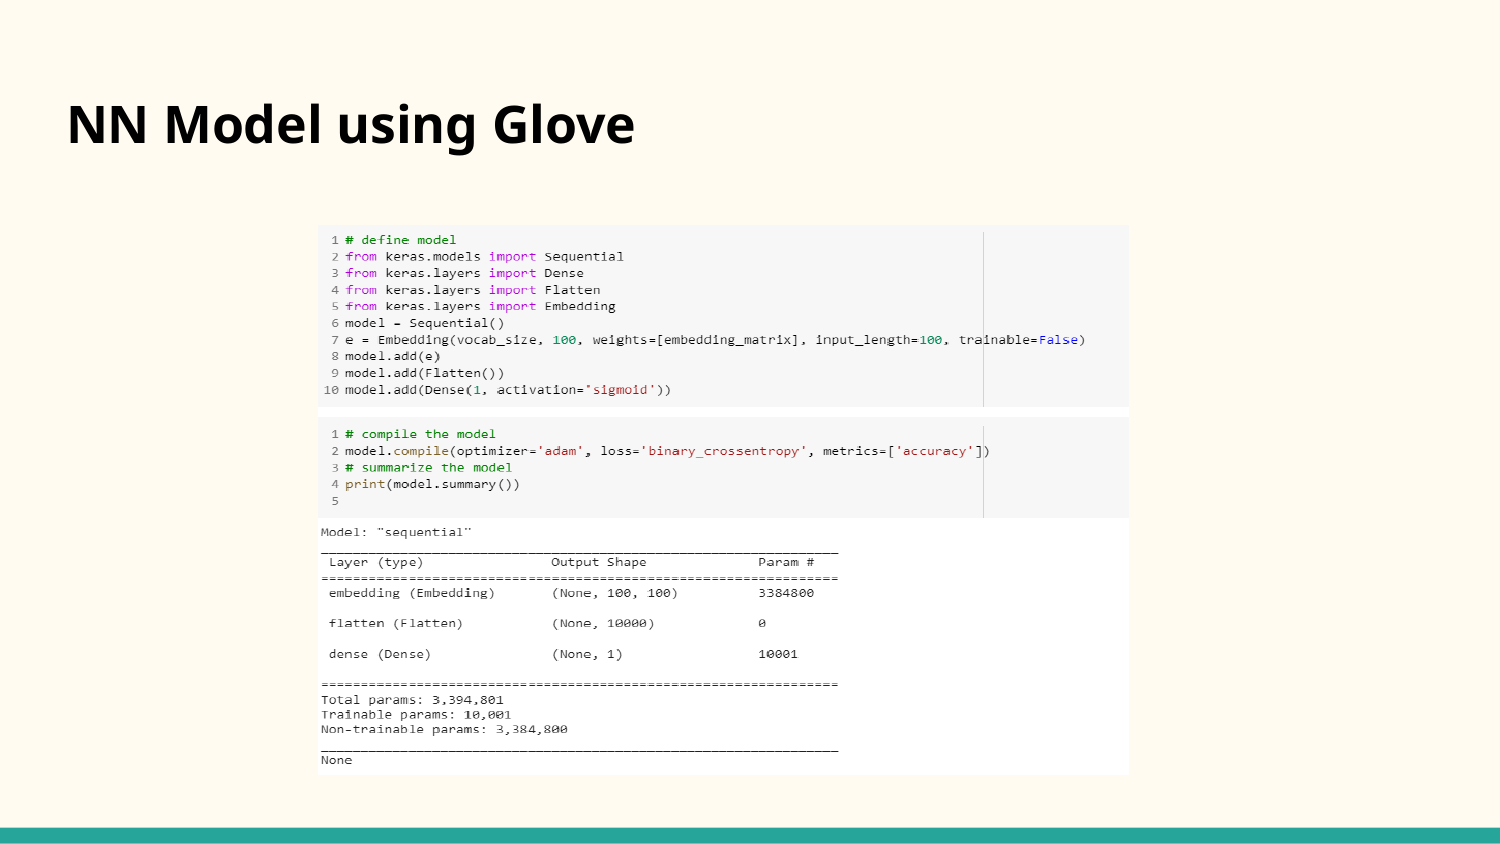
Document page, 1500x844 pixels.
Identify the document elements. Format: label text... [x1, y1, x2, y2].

title NN Model using Glove [51, 72, 1449, 174]
picture [318, 225, 1129, 775]
